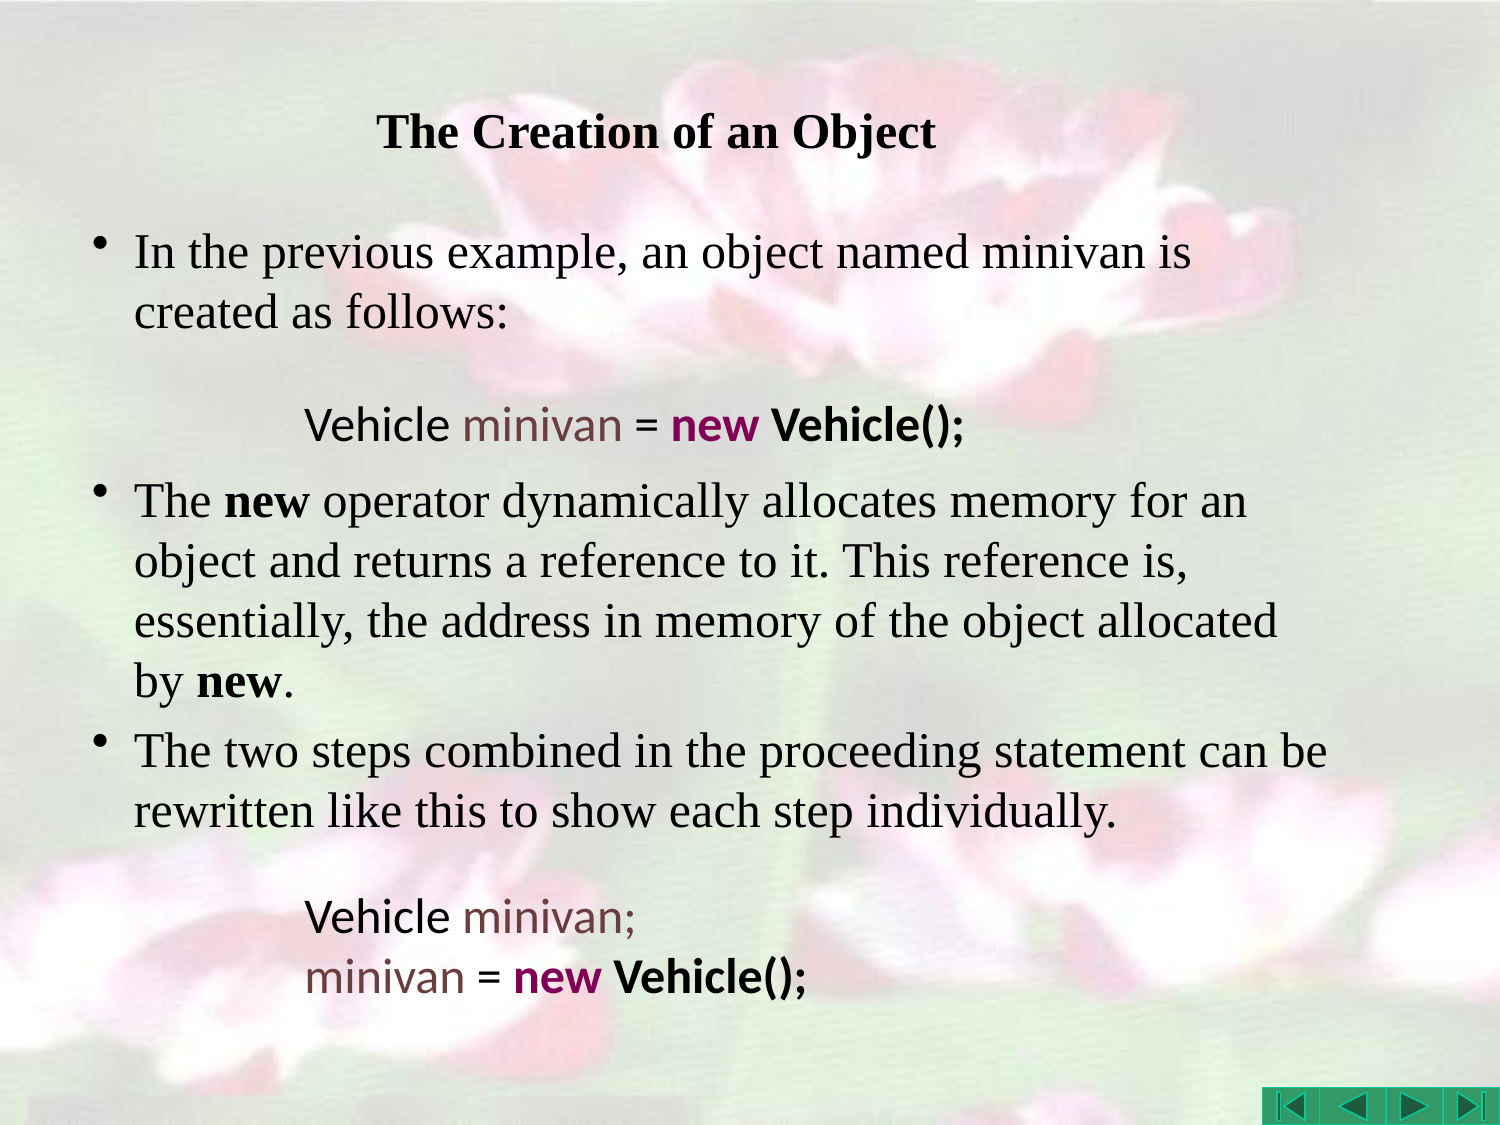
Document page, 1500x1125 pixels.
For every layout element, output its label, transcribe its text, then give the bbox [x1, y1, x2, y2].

title The Creation of an Object [112, 71, 1200, 185]
text_box Vehicle minivan = new Vehicle(); [289, 383, 981, 459]
picture [0, 0, 1500, 1125]
text_box Vehicle minivan; minivan = new Vehicle(); [289, 876, 823, 1012]
text_box The new operator dynamically allocates memory for an object and returns a reference to it. This reference is, essentially, the address in memory of the object allocated by new. The two steps combined in the proceeding statement can be rewritten like this to show each step individually. [76, 459, 1352, 877]
list In the previous example, an object named minivan is created as follows: [76, 210, 1352, 346]
